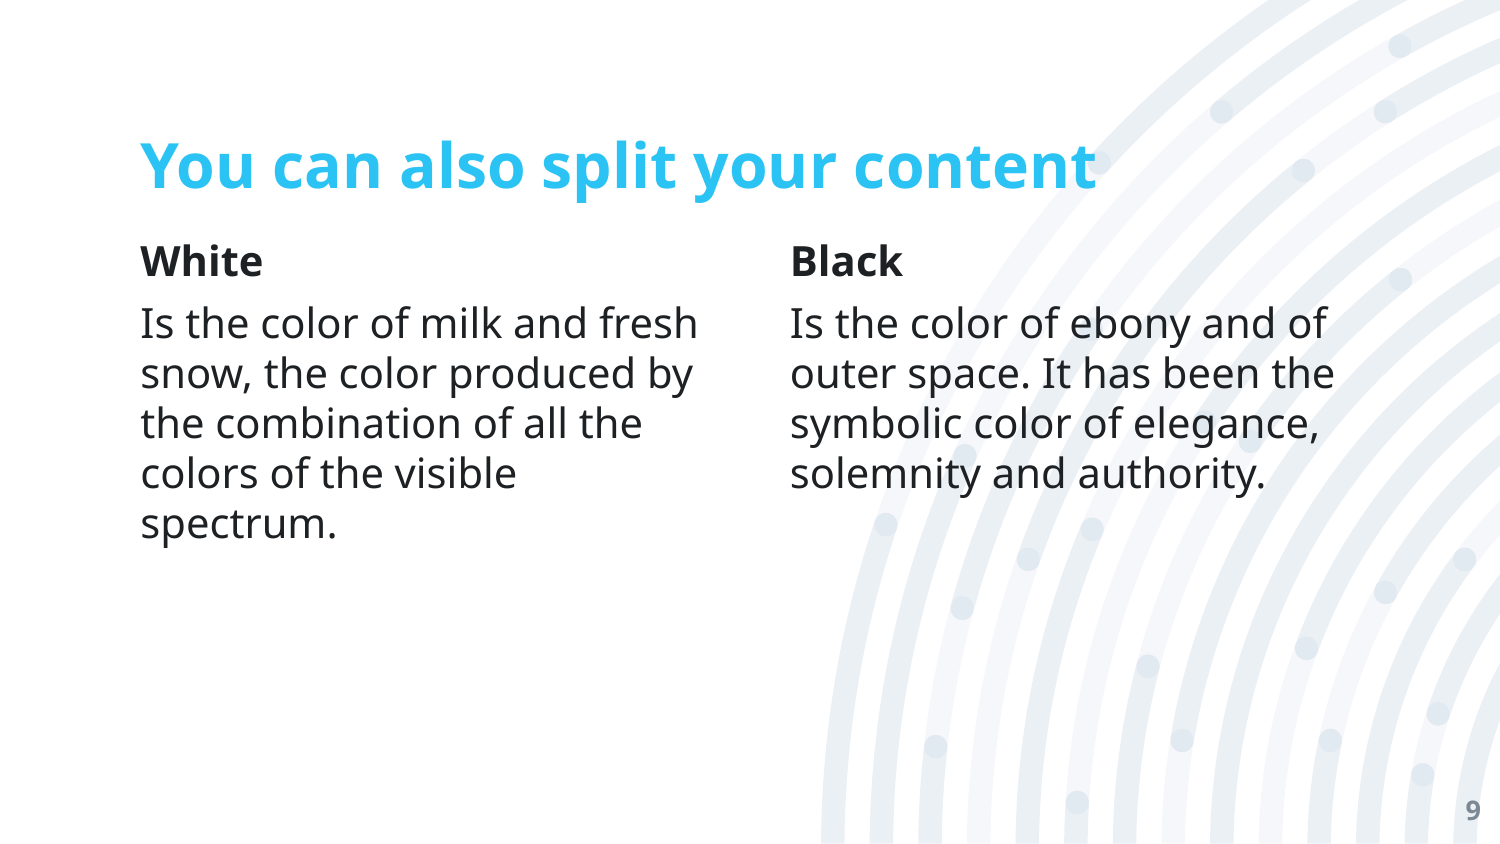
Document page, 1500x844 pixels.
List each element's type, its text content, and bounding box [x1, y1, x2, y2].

list White Is the color of milk and fresh snow, the color produced by the combination of all the colors of the visible spectrum. [140, 234, 711, 780]
slide_number 9 [1391, 779, 1482, 844]
title You can also split your content [140, 137, 1360, 203]
list Black Is the color of ebony and of outer space. It has been the symbolic color of elegance, solemnity and authority. [789, 234, 1360, 780]
